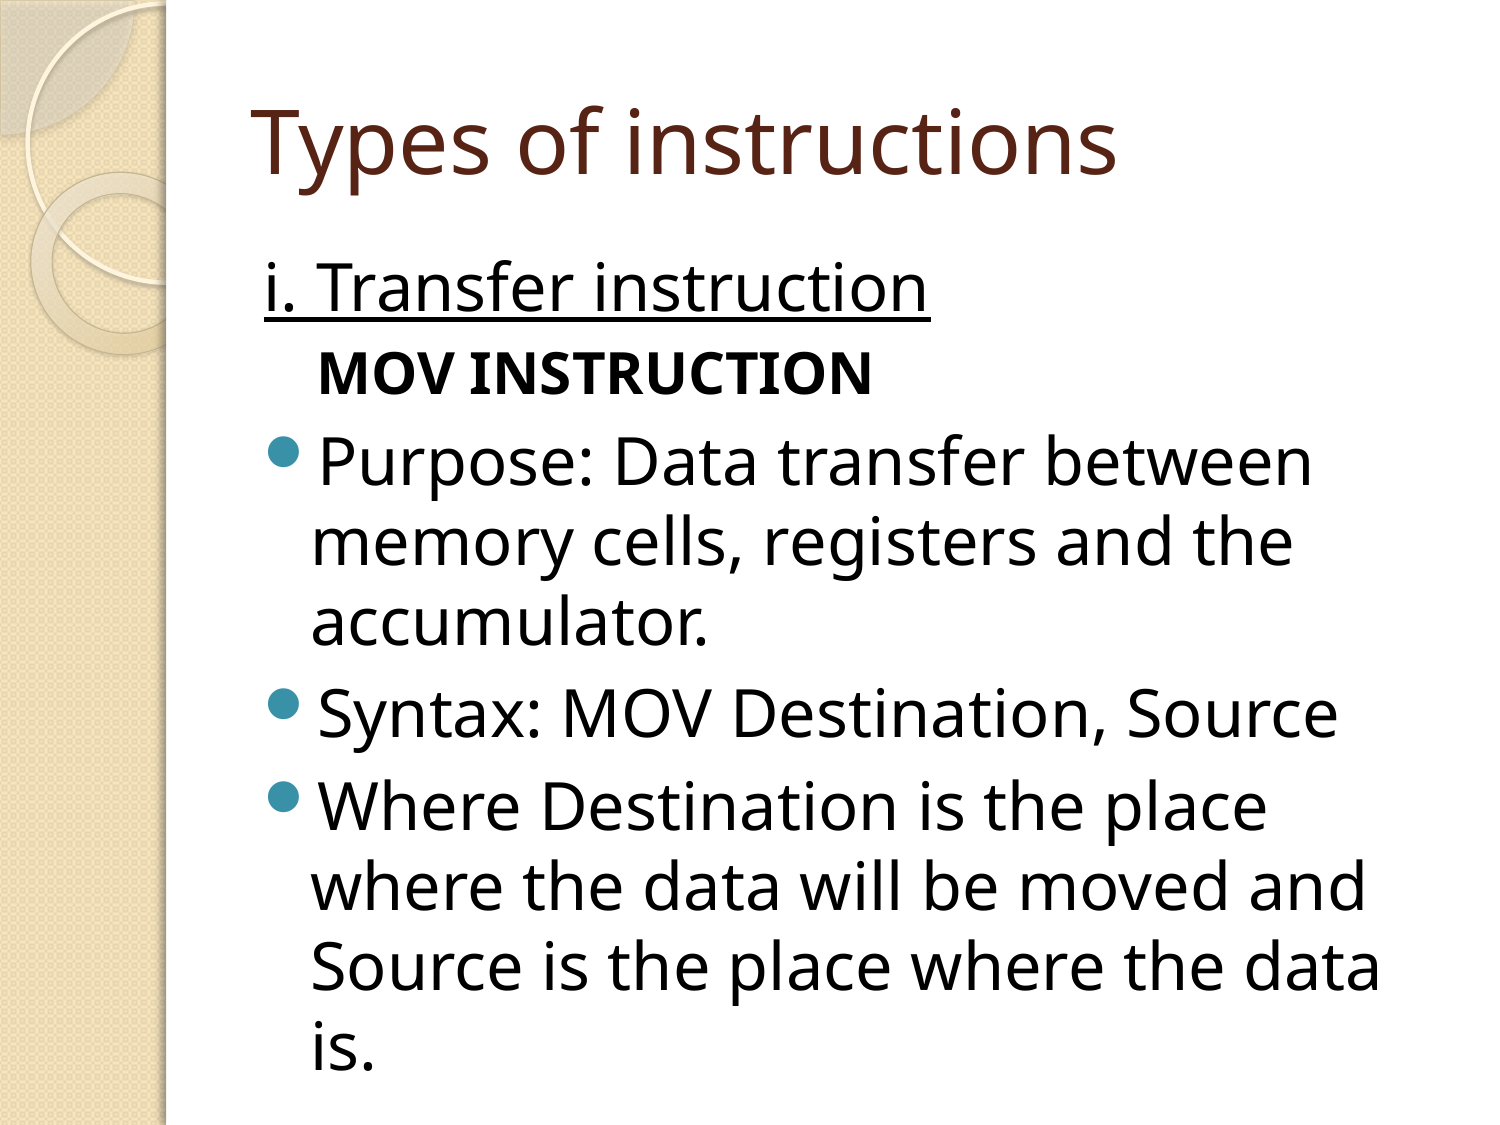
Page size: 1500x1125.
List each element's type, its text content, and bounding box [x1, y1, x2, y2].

list i. Transfer instruction MOV INSTRUCTION Purpose: Data transfer between memory cells, registers and the accumulator. Syntax: MOV Destination, Source Where Destination is the place where the data will be moved and Source is the place where the data is. [235, 237, 1466, 1025]
title Types of instructions [235, 45, 1466, 233]
